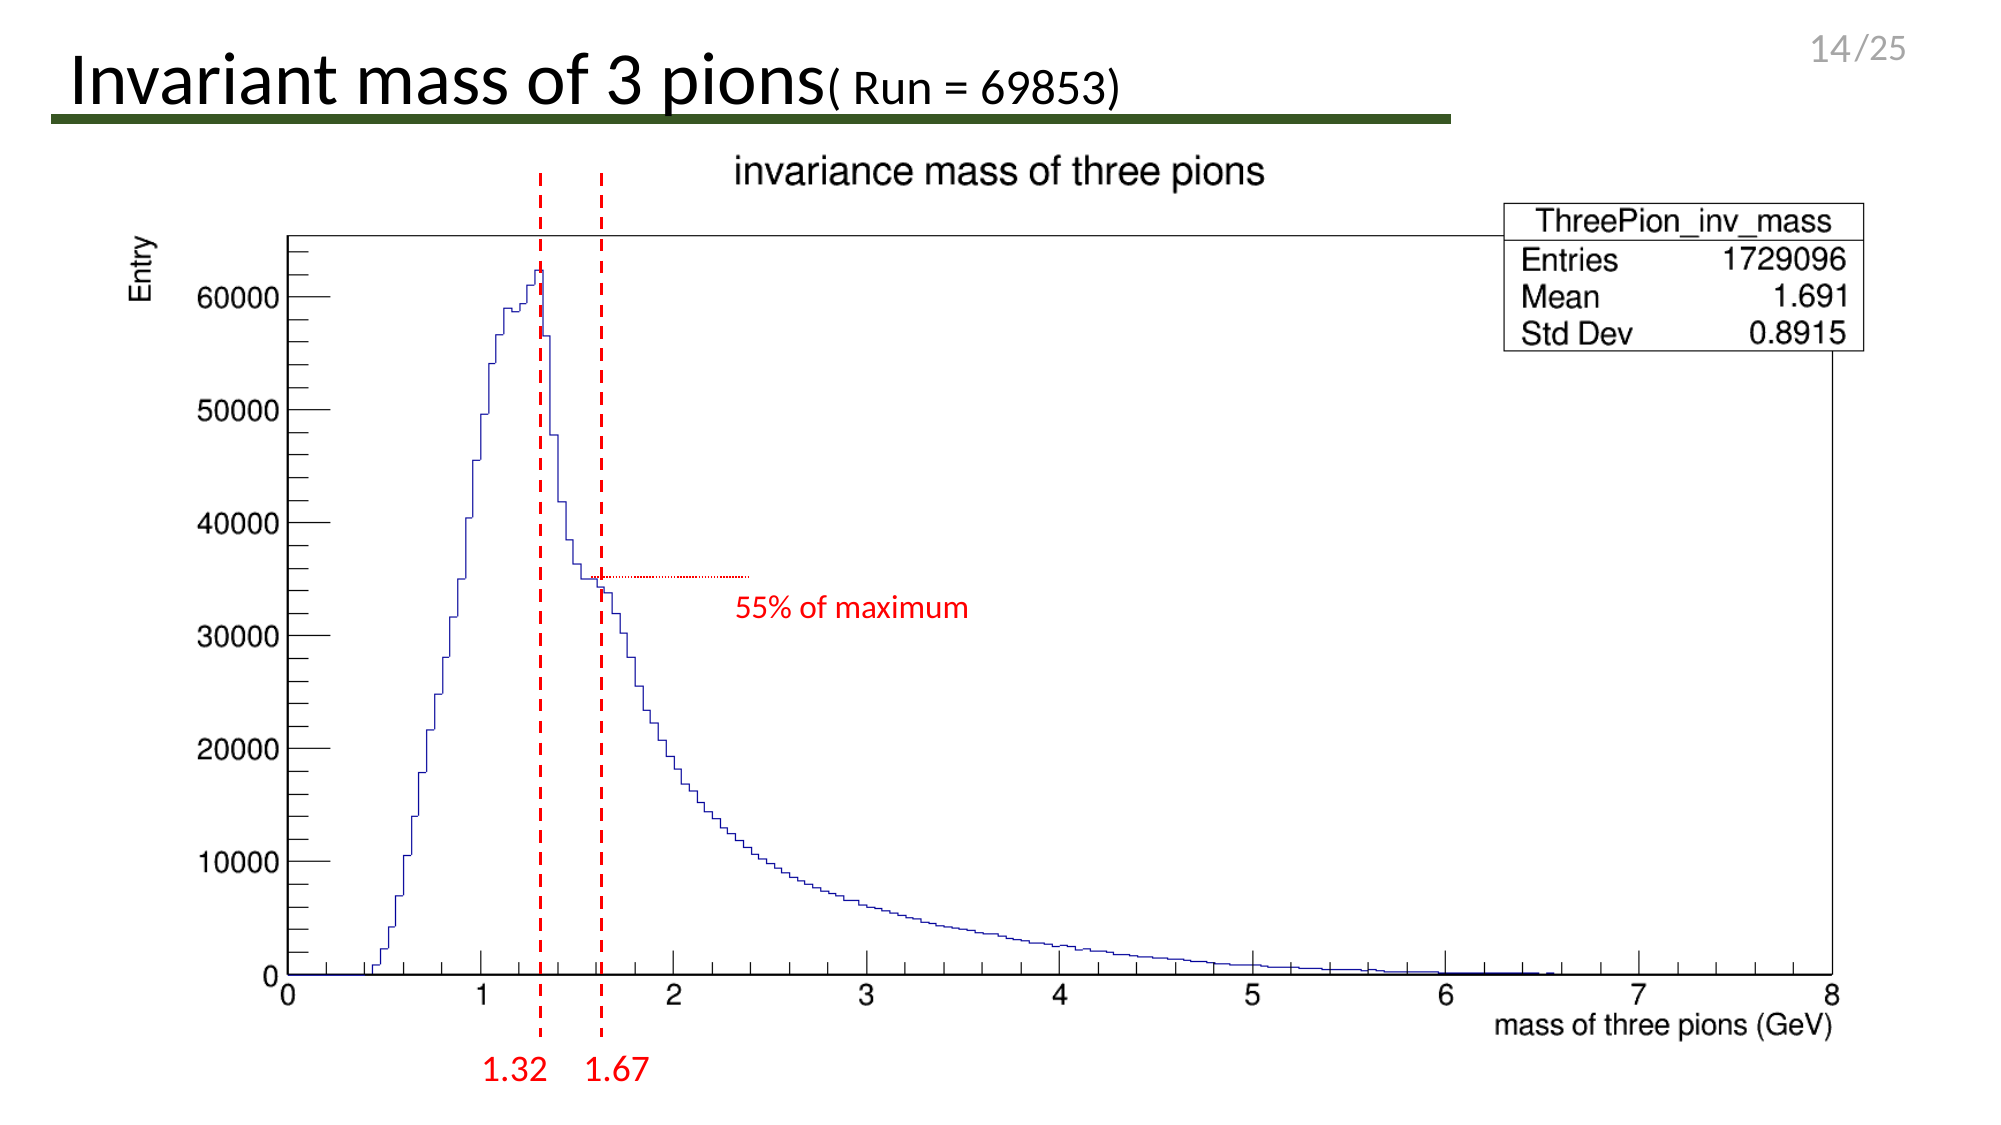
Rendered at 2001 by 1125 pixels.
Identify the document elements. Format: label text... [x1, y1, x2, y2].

slide_number [1707, 15, 1867, 76]
text_box 1.32 [466, 1067, 568, 1097]
picture [100, 143, 1900, 1067]
text_box Invariant mass of 3 pions( Run = 69853) [54, 22, 1639, 127]
text_box 1.67 [568, 1067, 689, 1097]
